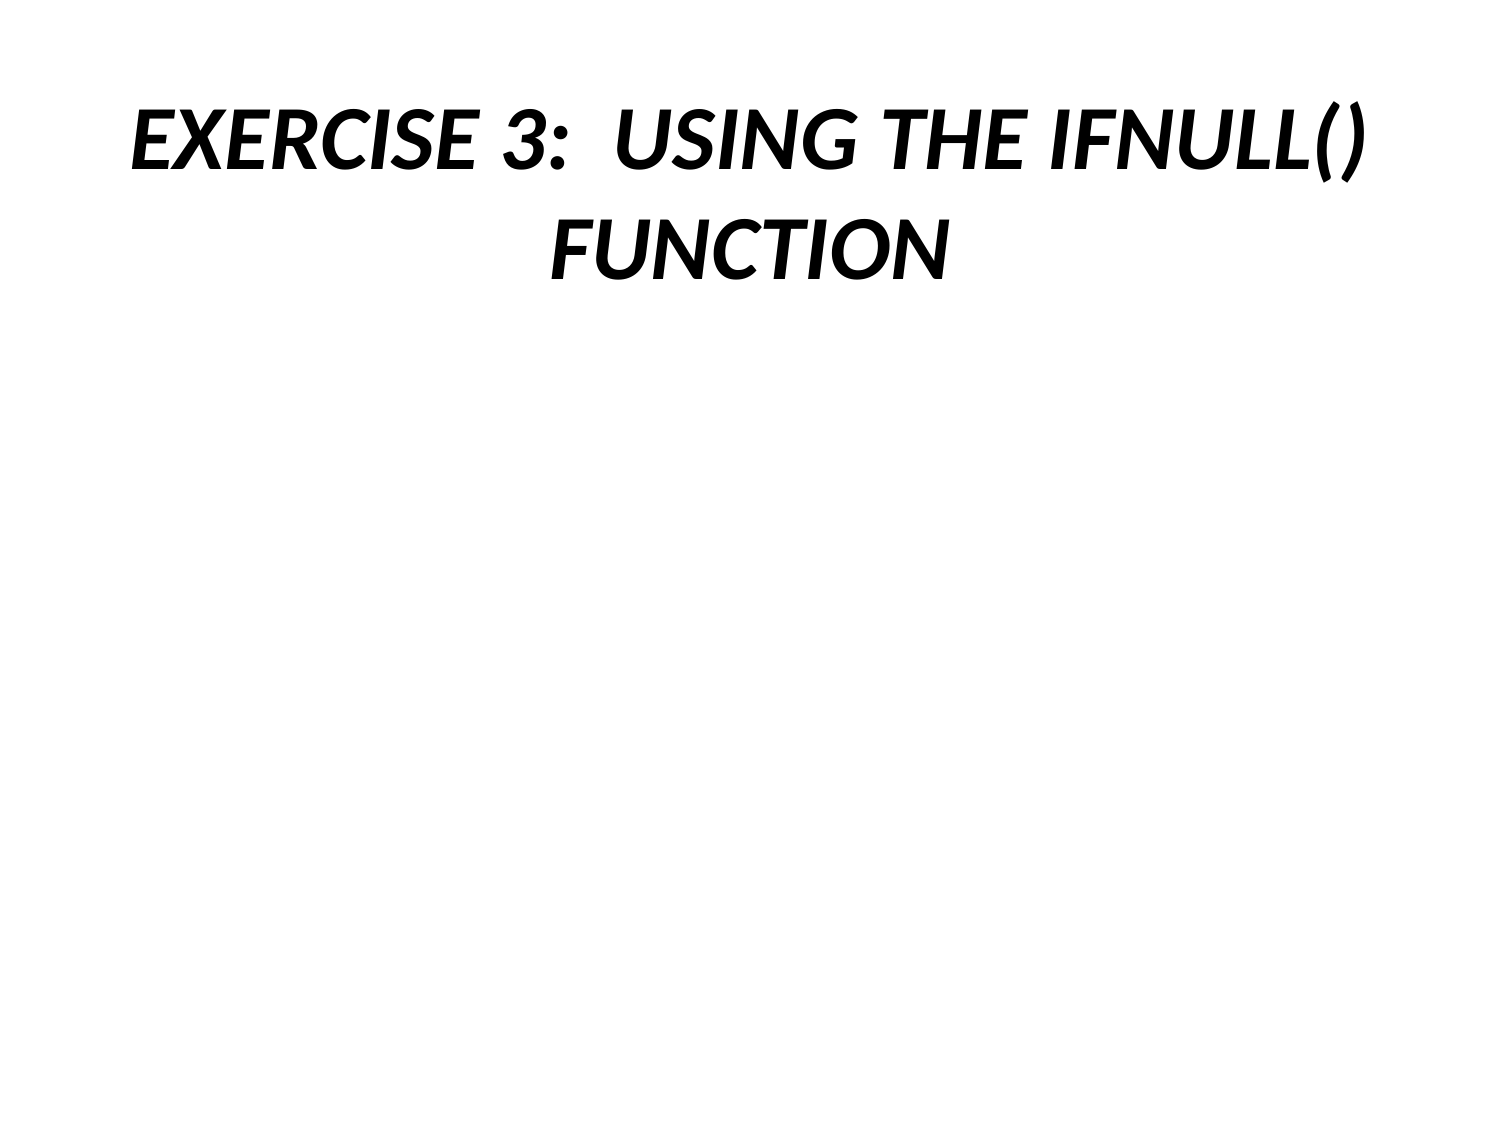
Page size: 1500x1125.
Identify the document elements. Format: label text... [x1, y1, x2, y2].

title EXERCISE 3: USING THE IFNULL() FUNCTION [75, 62, 1425, 313]
